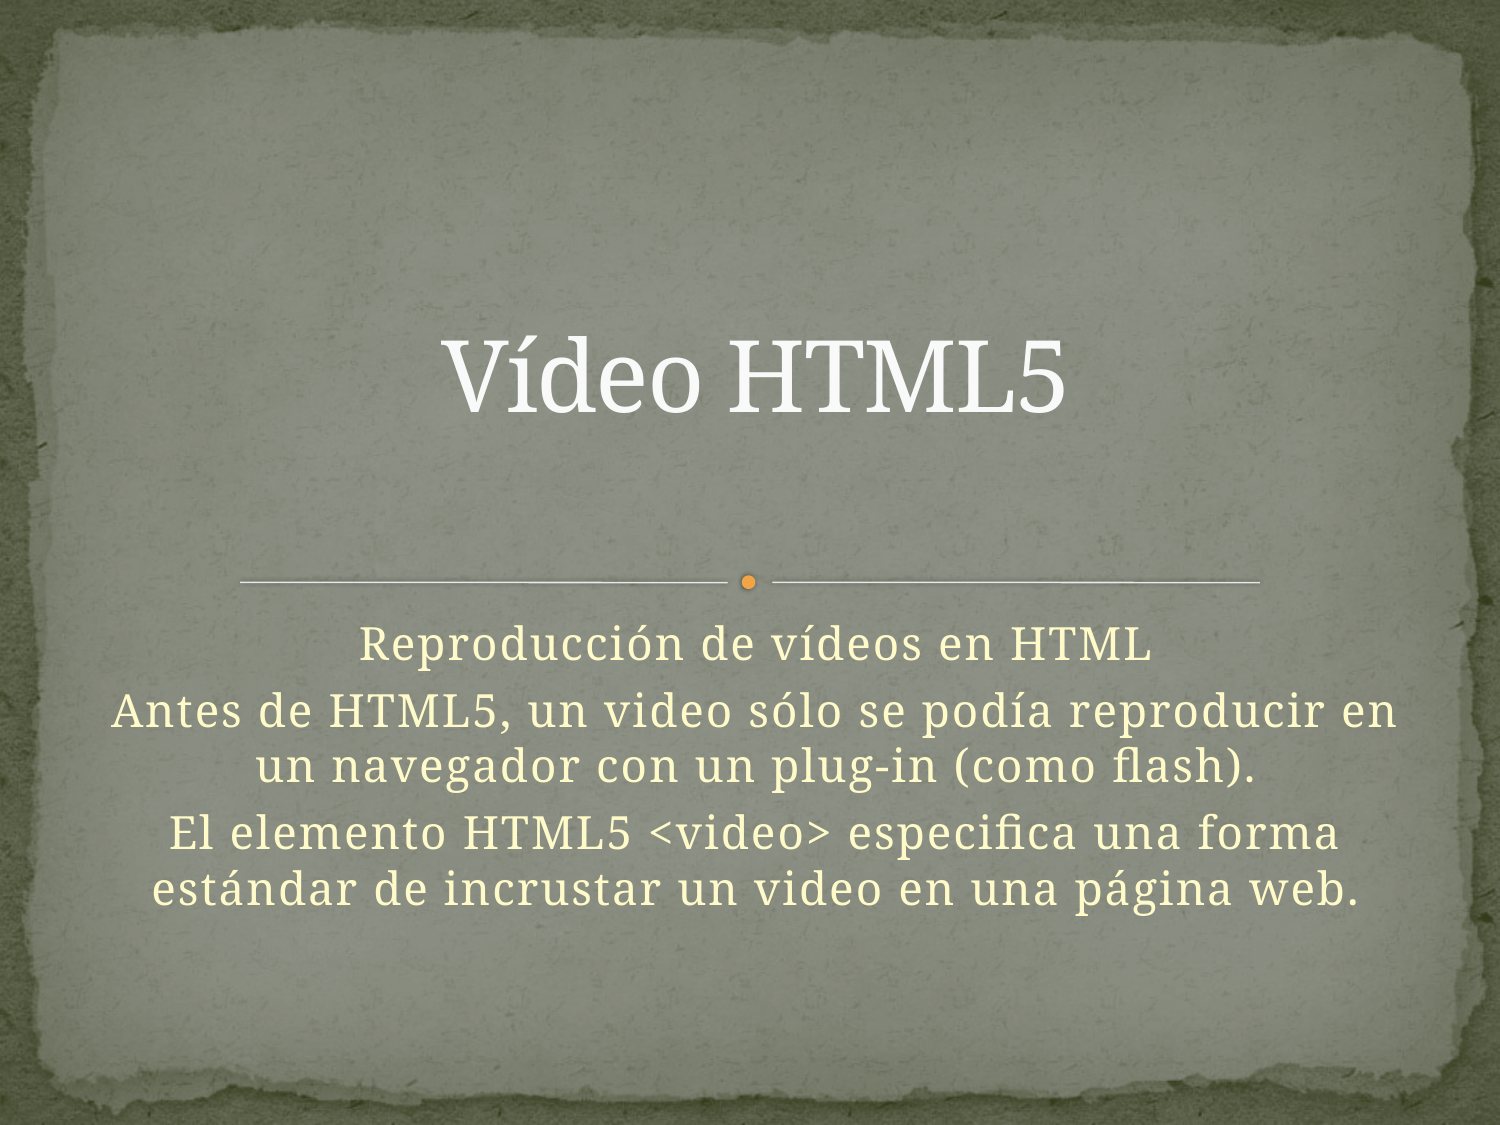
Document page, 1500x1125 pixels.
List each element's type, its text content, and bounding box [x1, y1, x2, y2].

title Vídeo HTML5 [74, 235, 1438, 561]
subtitle Reproducción de vídeos en HTML Antes de HTML5, un video sólo se podía reproducir en un navegador con un plug-in (como flash). El elemento HTML5 <video> especifica una forma estándar de incrustar un video en una página web. [75, 606, 1438, 1024]
